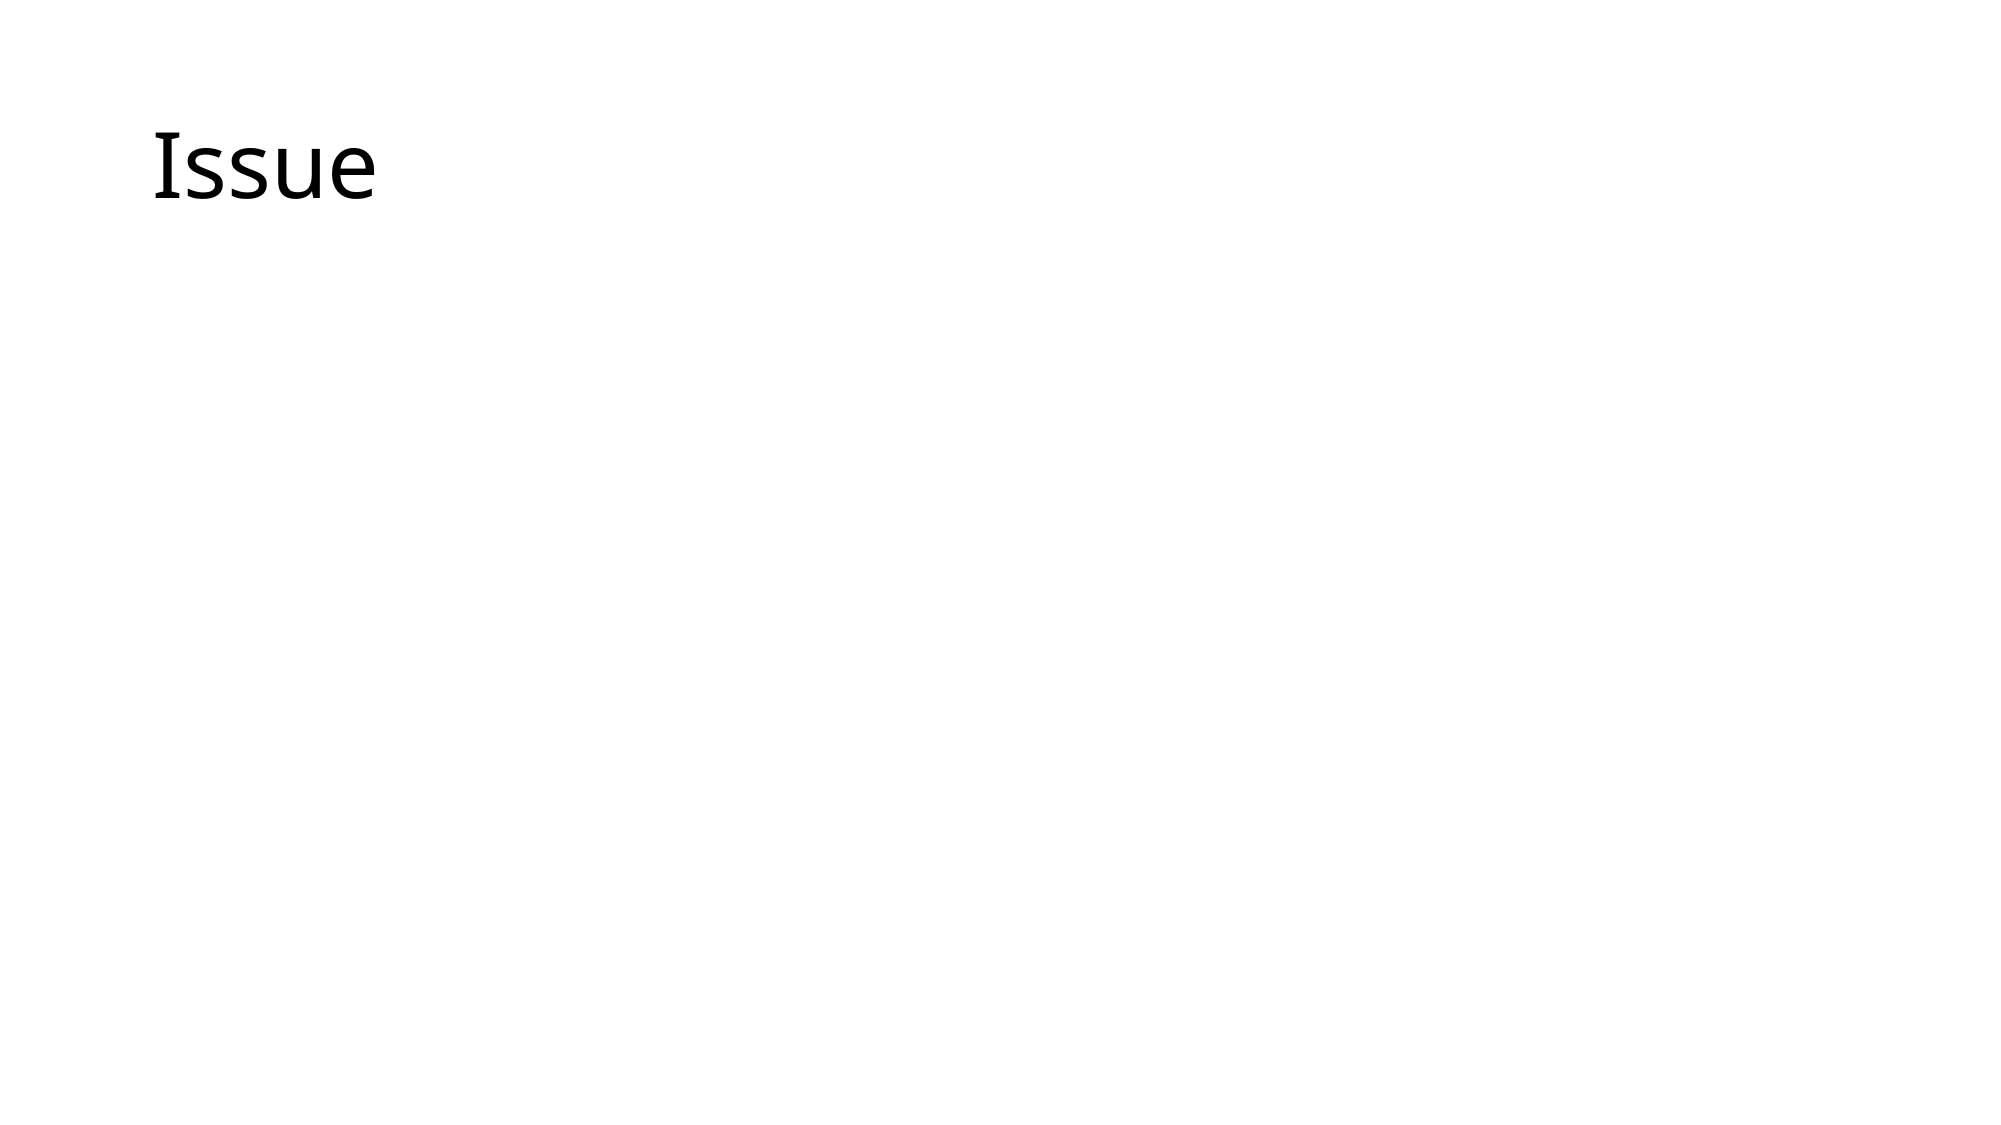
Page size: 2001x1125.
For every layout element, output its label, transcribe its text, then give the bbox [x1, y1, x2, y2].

title Issue [137, 59, 1863, 278]
